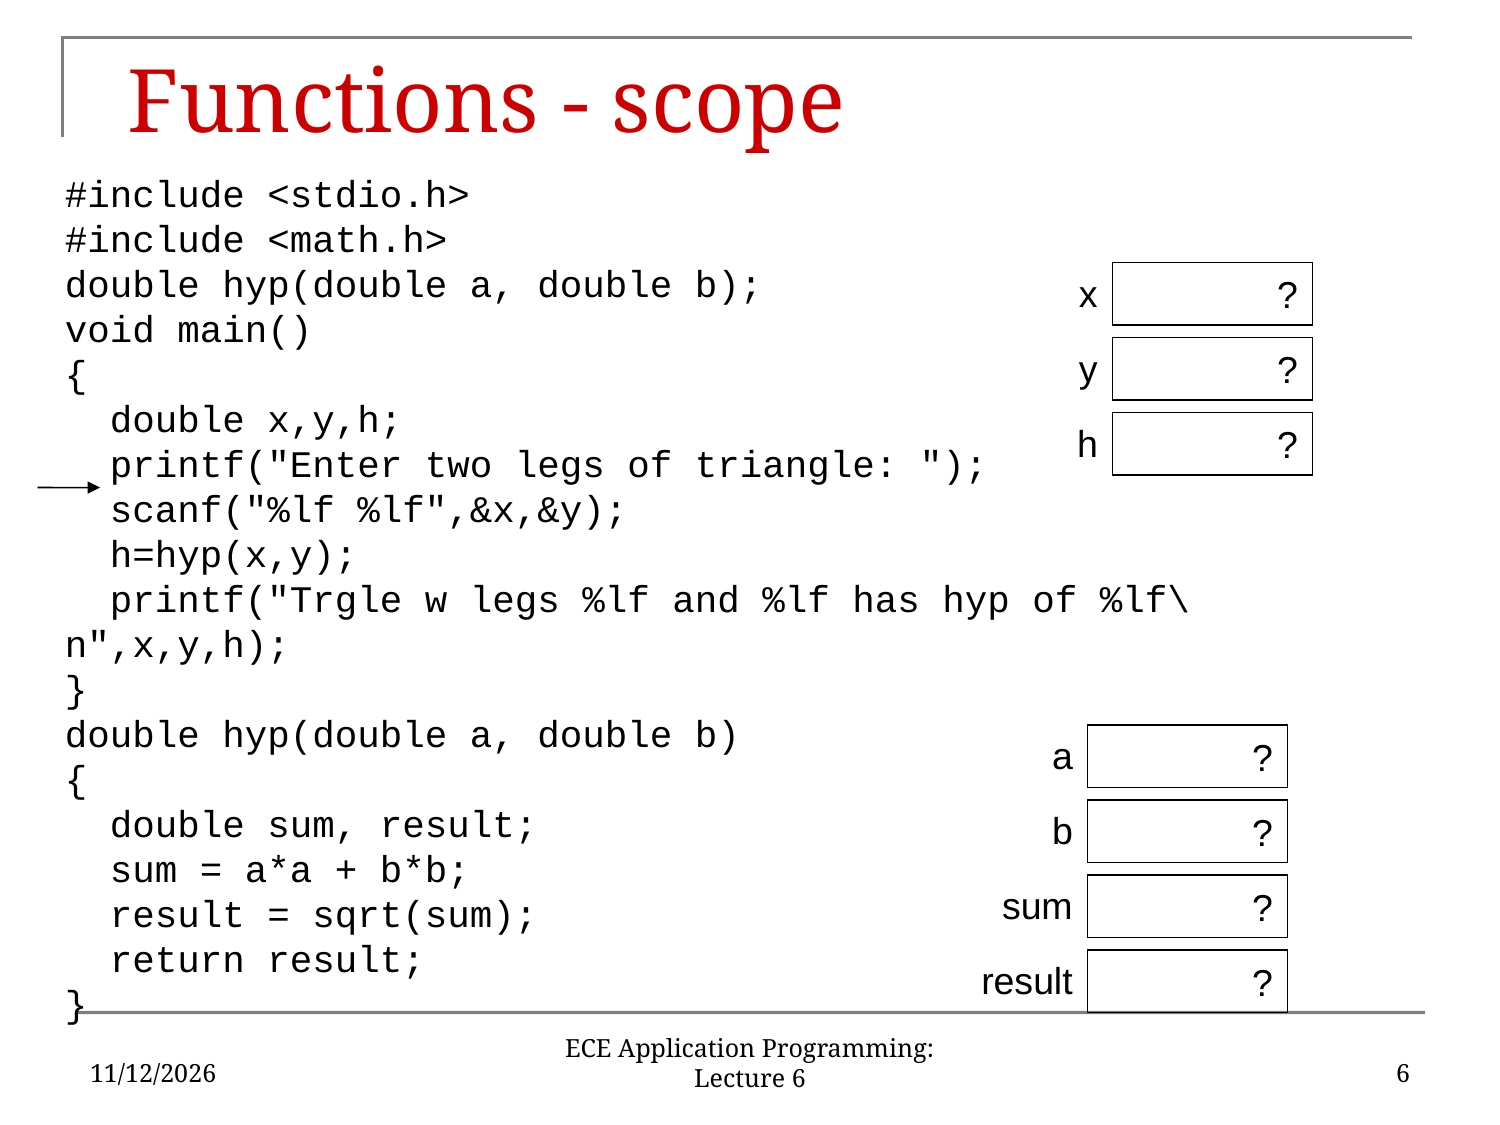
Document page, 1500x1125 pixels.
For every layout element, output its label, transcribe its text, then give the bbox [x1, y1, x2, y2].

text_box x [1049, 262, 1112, 323]
slide_number 6 [1074, 1023, 1426, 1100]
text_box sum [924, 874, 1087, 935]
text_box [37, 481, 100, 494]
footer ECE Application Programming: Lecture 6 [512, 1024, 988, 1101]
text_box a [1024, 724, 1087, 785]
title Functions - scope [112, 37, 1388, 150]
text_box y [1049, 337, 1112, 398]
text_box ? [1087, 874, 1288, 938]
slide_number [74, 1023, 426, 1100]
text_box ? [1112, 337, 1313, 400]
text_box b [1024, 799, 1087, 860]
text_box result [924, 949, 1087, 1010]
text_box #include <stdio.h> #include <math.h> double hyp(double a, double b); void main() { double x,y,h; printf("Enter two legs of triangle: "); scanf("%lf %lf",&x,&y); h=hyp(x,y); printf("Trgle w legs %lf and %lf has hyp of %lf\n",x,y,h); } double hyp(double a, double b) { double sum, result; sum = a*a + b*b; result = sqrt(sum); return result; } [50, 162, 1425, 1078]
text_box ? [1112, 262, 1313, 325]
text_box ? [1087, 949, 1288, 1013]
text_box ? [1112, 412, 1313, 475]
text_box ? [1087, 724, 1288, 788]
text_box ? [1087, 799, 1288, 863]
text_box h [1049, 412, 1112, 473]
